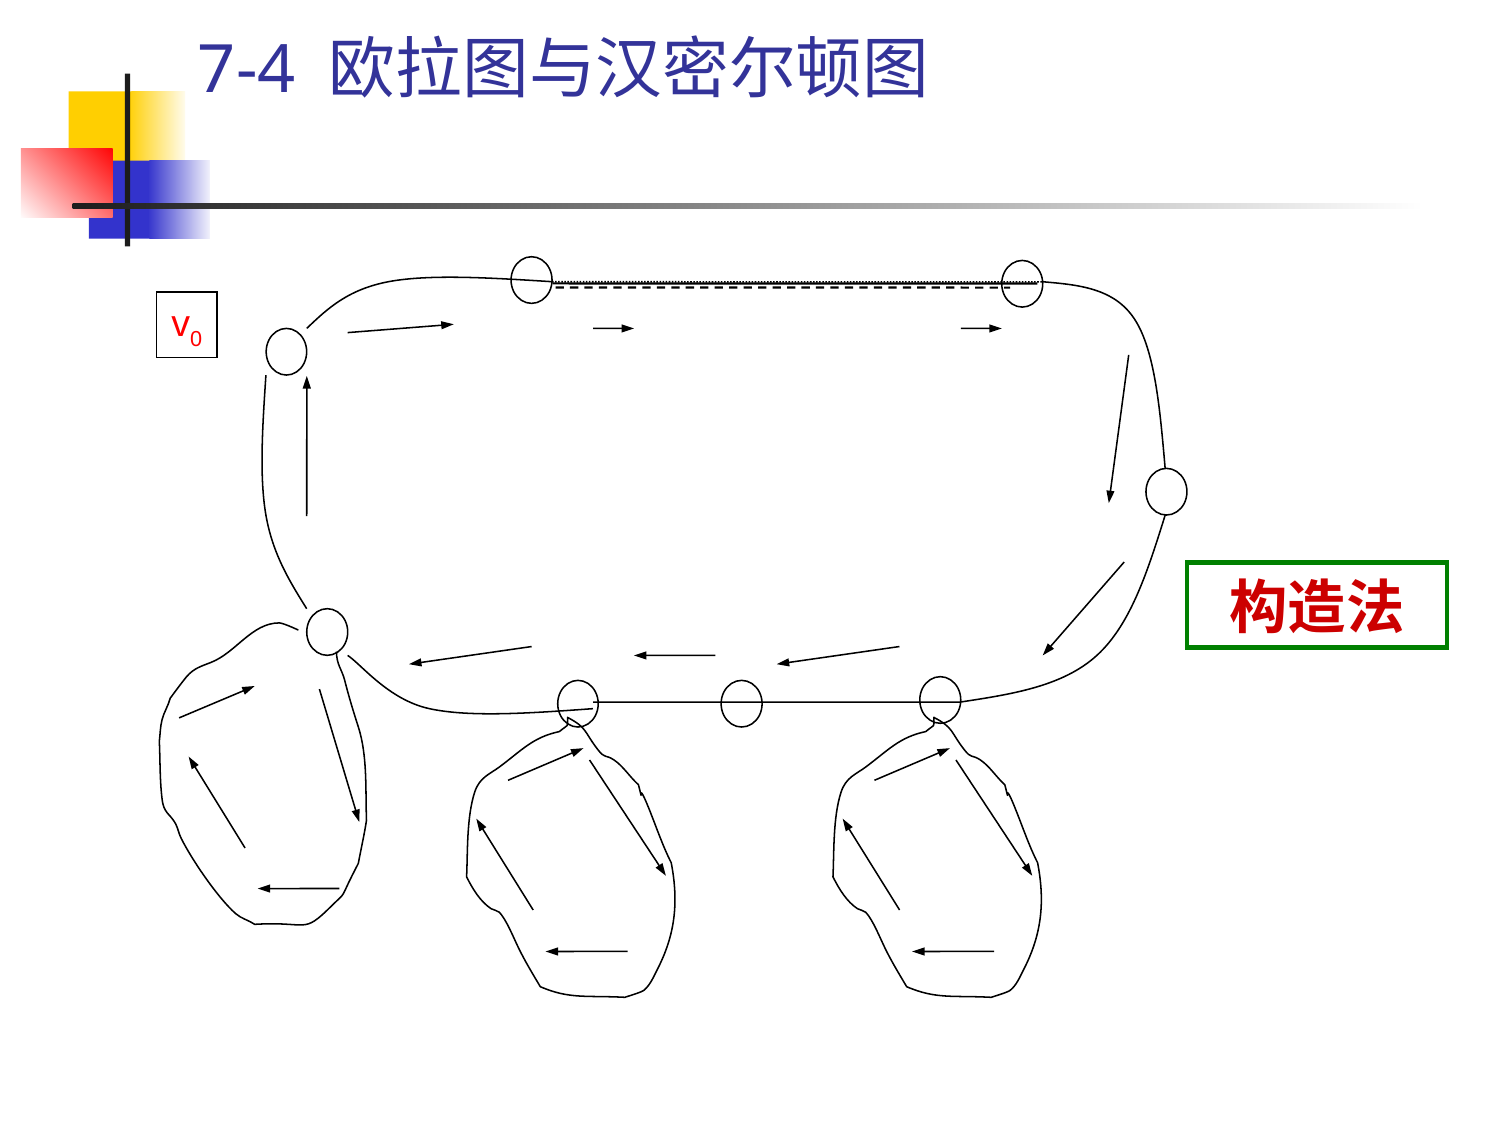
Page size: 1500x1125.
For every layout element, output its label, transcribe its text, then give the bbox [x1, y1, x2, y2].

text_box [159, 728, 368, 936]
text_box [466, 728, 680, 1000]
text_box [154, 256, 1187, 728]
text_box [832, 728, 1046, 1000]
text_box 7-4 欧拉图与汉密尔顿图 [183, 42, 1294, 114]
text_box 构造法 [1187, 562, 1447, 648]
